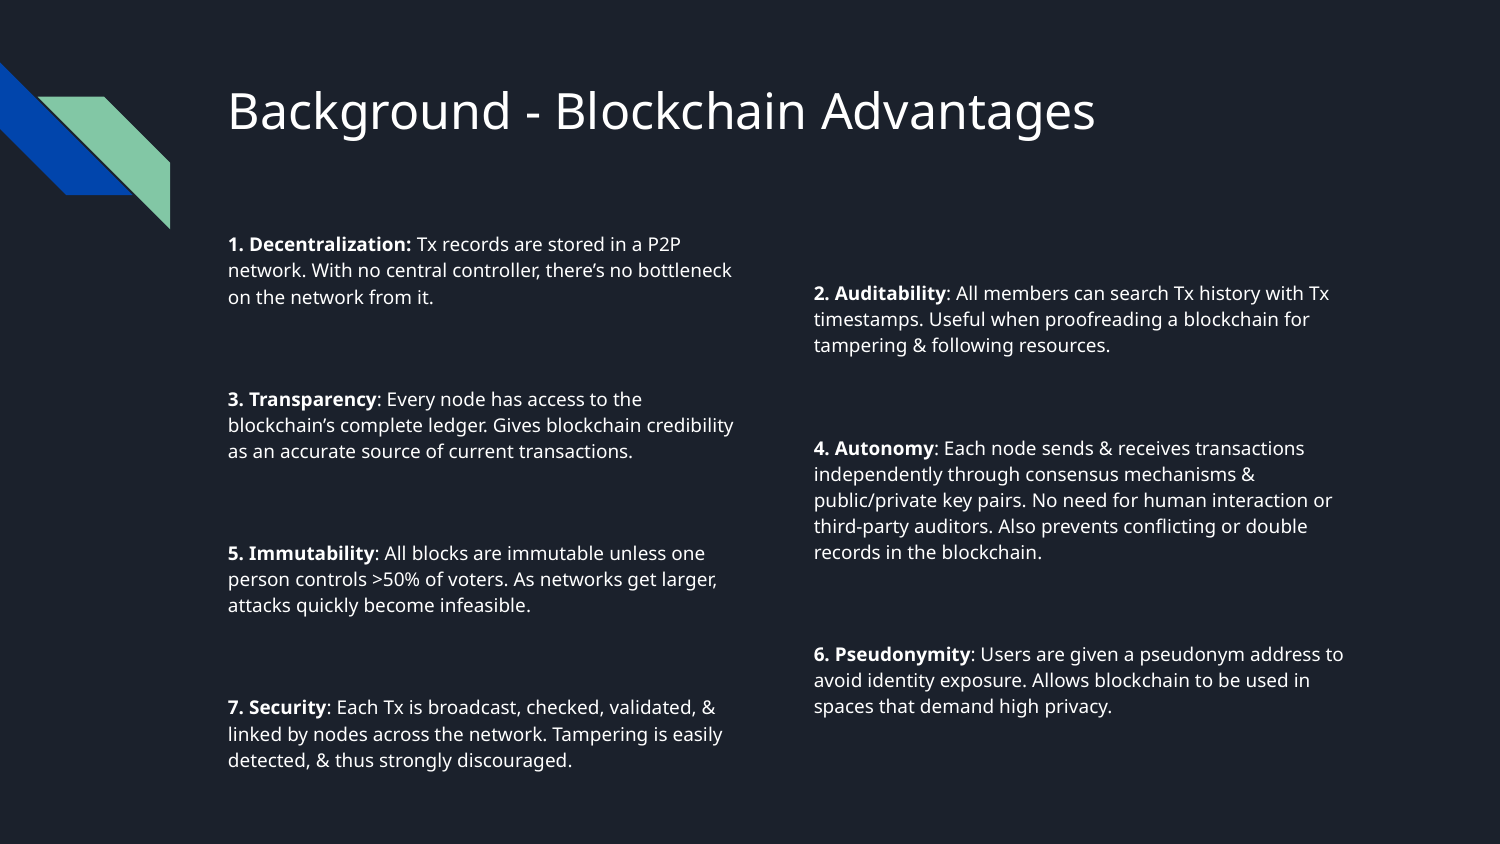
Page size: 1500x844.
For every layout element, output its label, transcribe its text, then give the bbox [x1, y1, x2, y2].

title Background - Blockchain Advantages [212, 64, 1368, 215]
text_box 2. Auditability: All members can search Tx history with Tx timestamps. Useful when proofreading a blockchain for tampering & following resources. 4. Autonomy: Each node sends & receives transactions independently through consensus mechanisms & public/private key pairs. No need for human interaction or third-party auditors. Also prevents conflicting or double records in the blockchain. 6. Pseudonymity: Users are given a pseudonym address to avoid identity exposure. Allows blockchain to be used in spaces that demand high privacy. [798, 263, 1368, 816]
list 1. Decentralization: Tx records are stored in a P2P network. With no central controller, there’s no bottleneck on the network from it. 3. Transparency: Every node has access to the blockchain’s complete ledger. Gives blockchain credibility as an accurate source of current transactions. 5. Immutability: All blocks are immutable unless one person controls >50% of voters. As networks get larger, attacks quickly become infeasible. 7. Security: Each Tx is broadcast, checked, validated, & linked by nodes across the network. Tampering is easily detected, & thus strongly discouraged. [212, 214, 763, 767]
